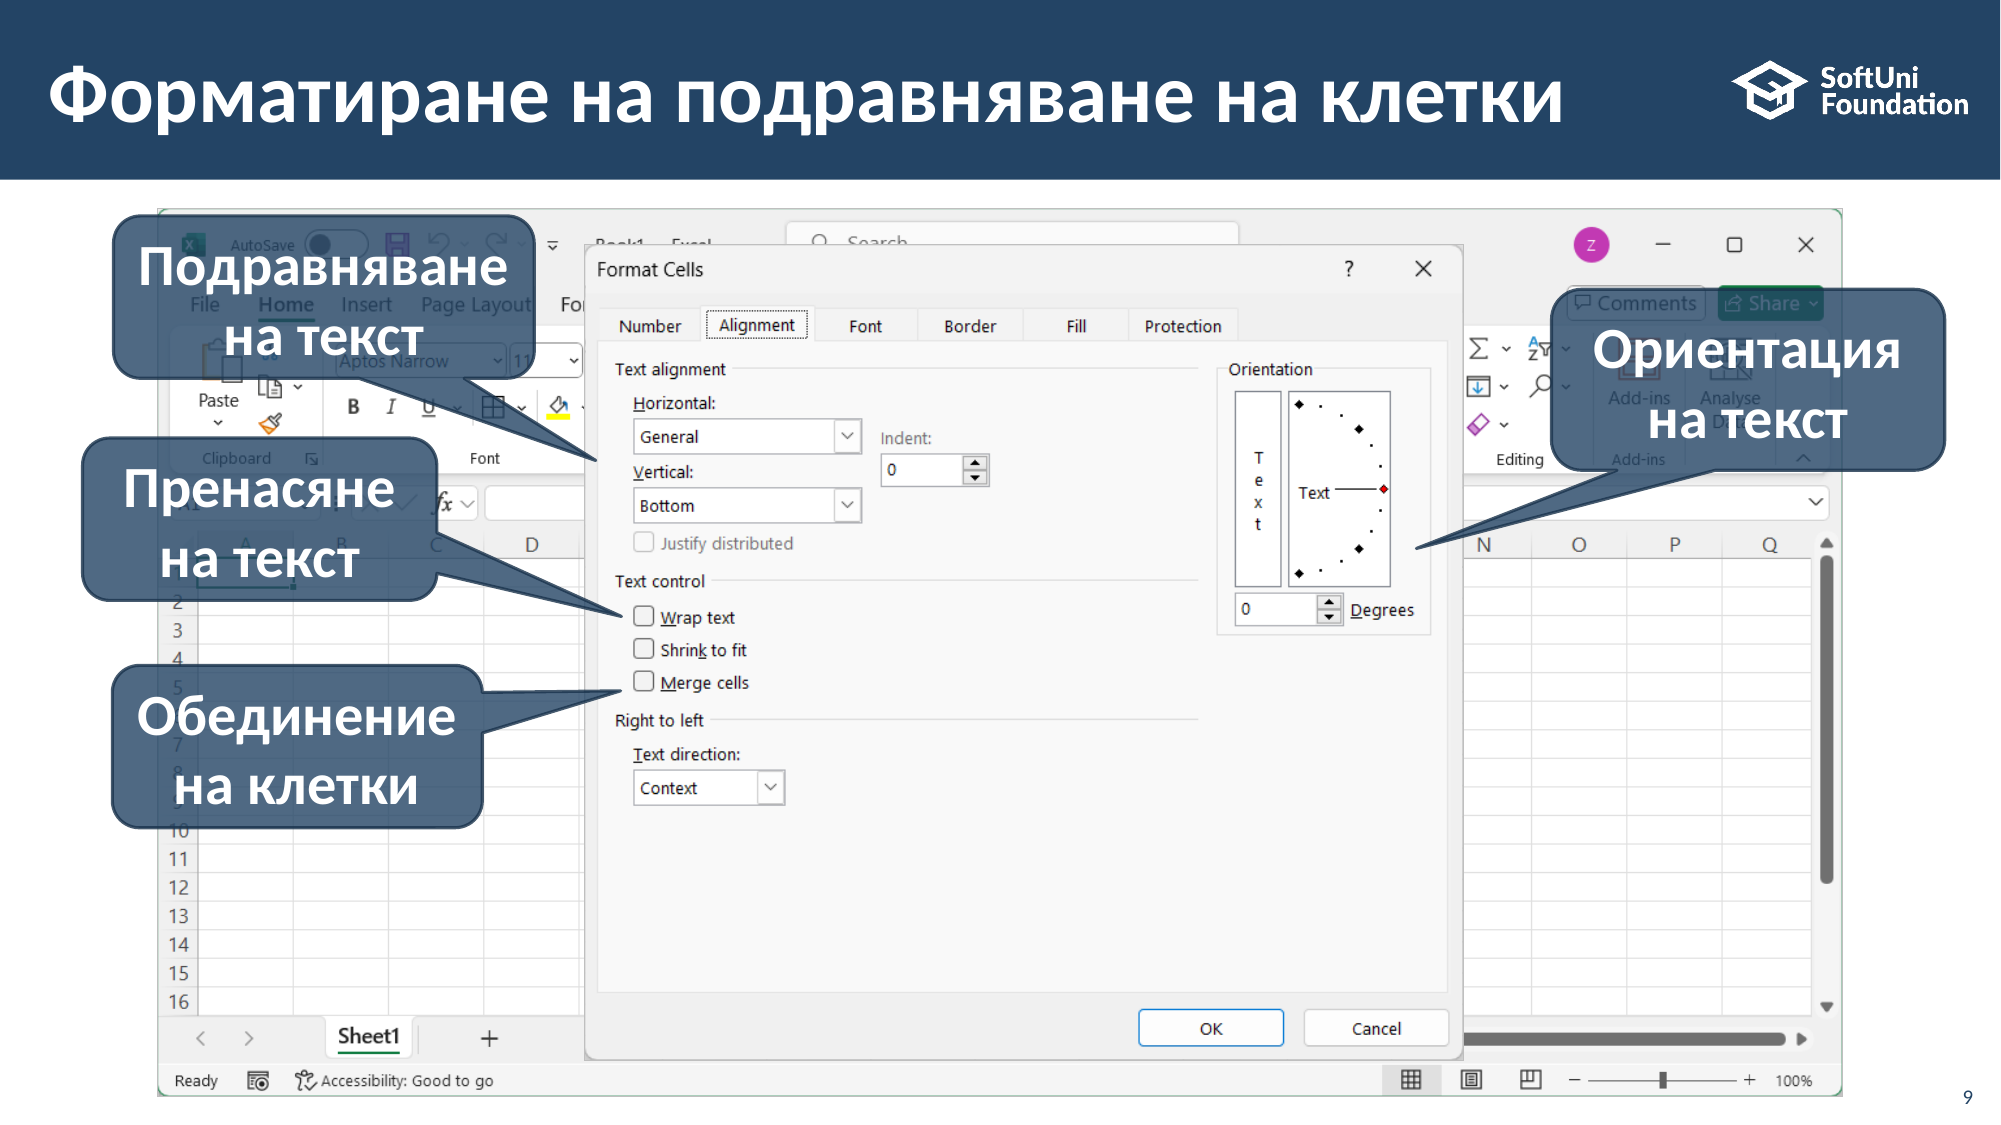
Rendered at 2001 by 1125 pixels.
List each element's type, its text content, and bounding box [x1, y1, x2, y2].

text_box Ориентация на текст [1845, 287, 1947, 473]
title Форматиране на подравняване на клетки [31, 16, 1716, 162]
text_box Пренасяне на текст [80, 435, 152, 603]
text_box Подравняване на текст [111, 213, 153, 381]
text_box Обединение на клетки [110, 663, 152, 830]
picture [1731, 60, 1968, 120]
slide_number 9 [1927, 1067, 1989, 1117]
picture [157, 207, 1843, 1098]
